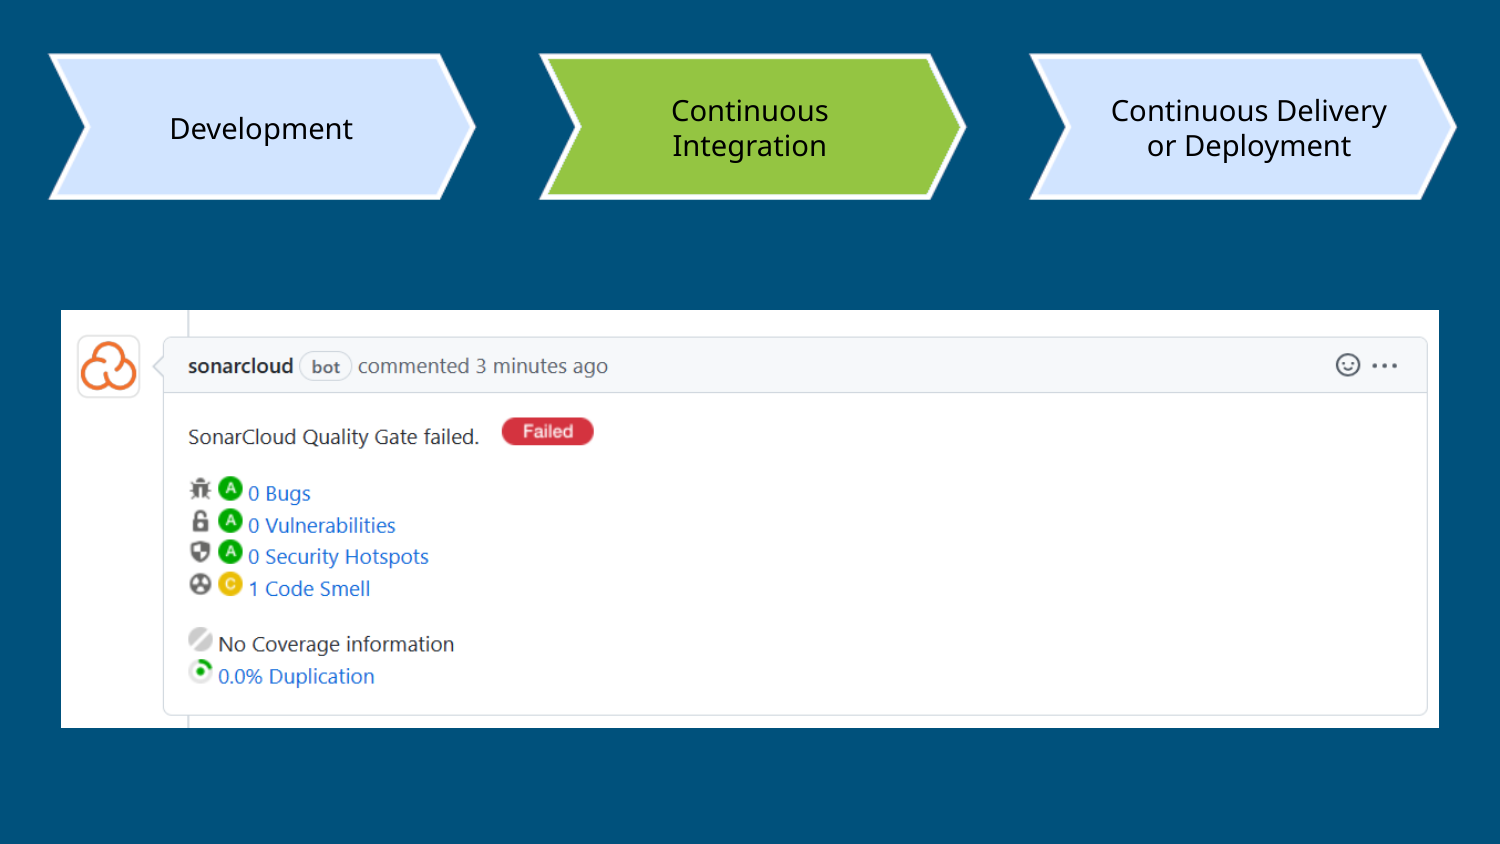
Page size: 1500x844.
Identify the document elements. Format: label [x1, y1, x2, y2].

picture [1029, 54, 1457, 199]
picture [62, 311, 1438, 727]
picture [540, 54, 967, 199]
picture [49, 54, 476, 199]
